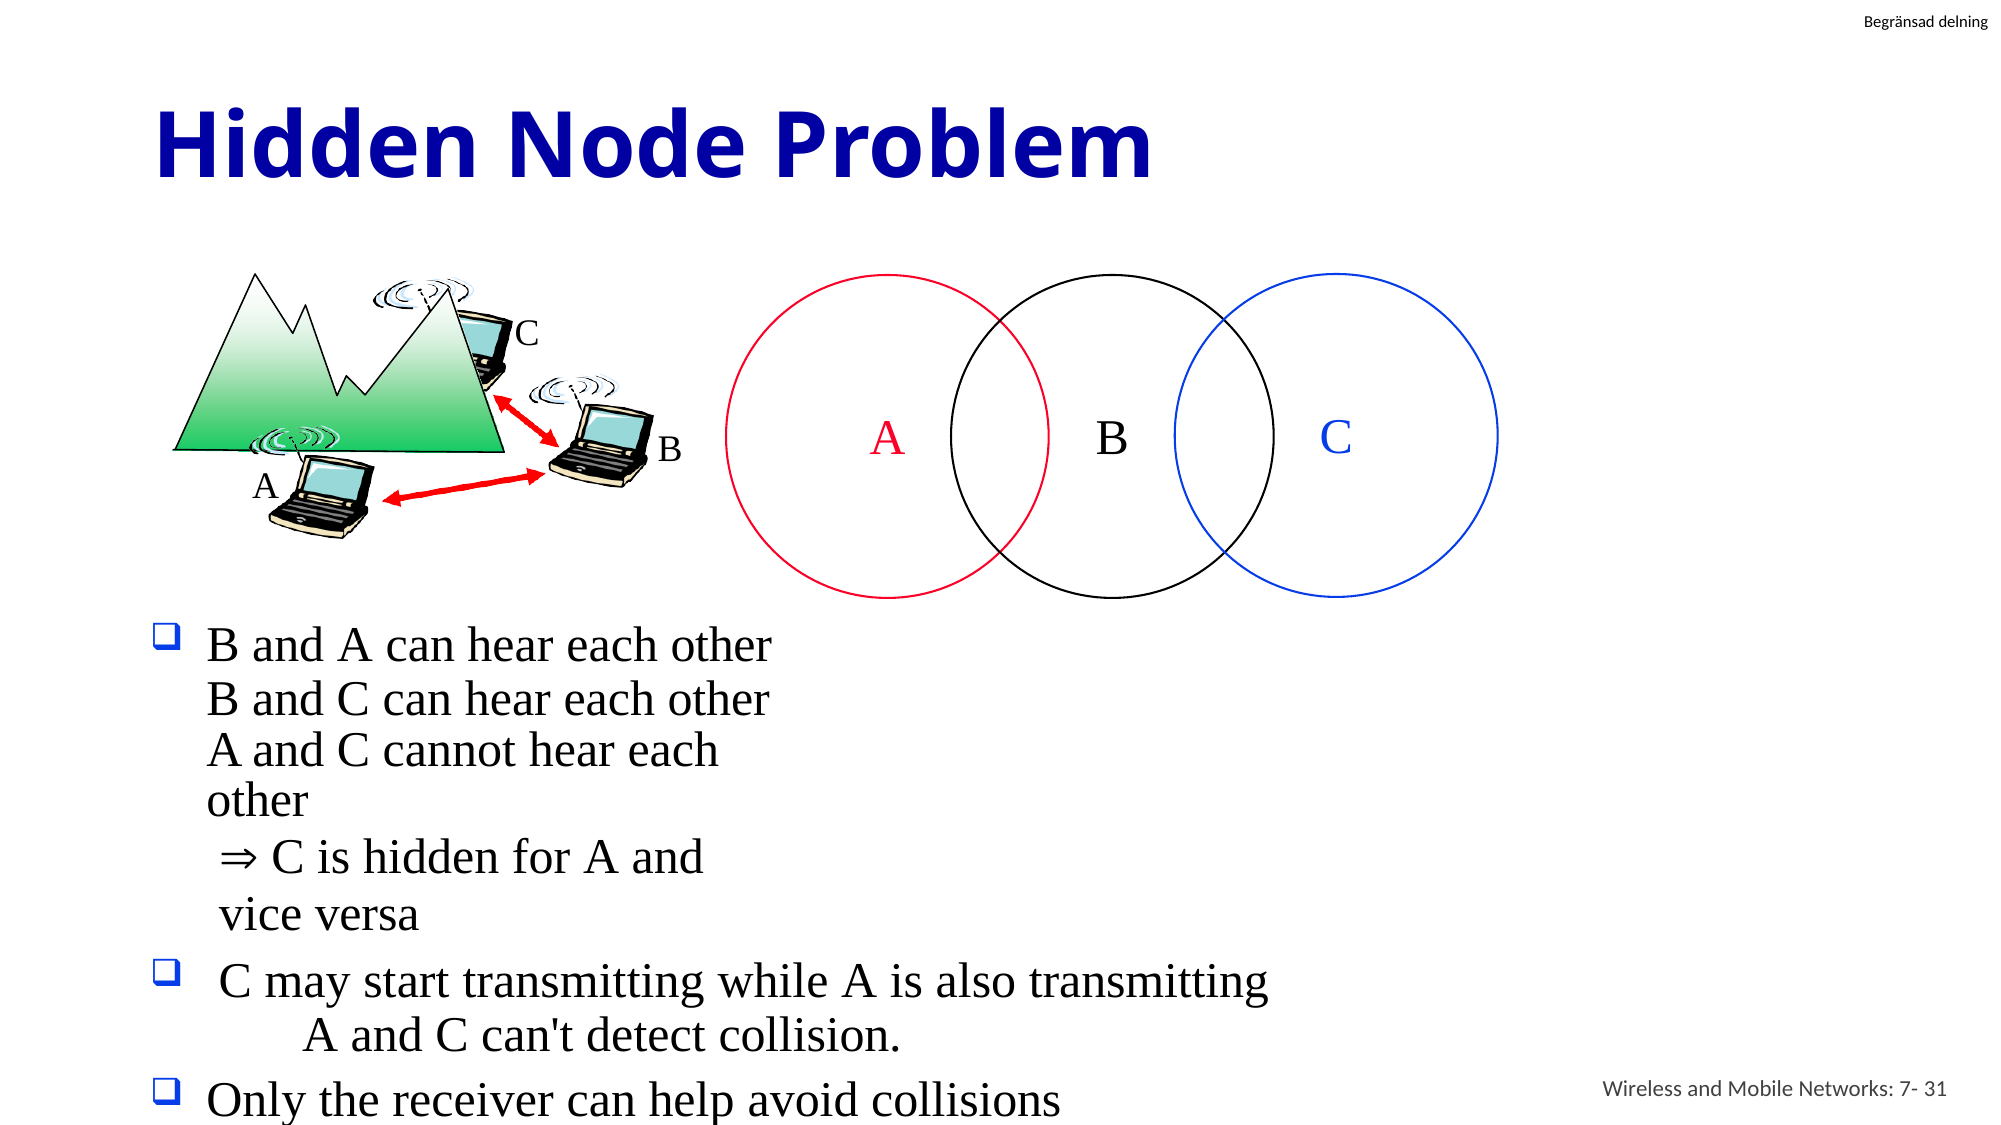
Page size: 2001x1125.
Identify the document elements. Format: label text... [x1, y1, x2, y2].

text_box [951, 274, 1224, 598]
slide_number Wireless and Mobile Networks: 7- 31 [1512, 1056, 1963, 1117]
text_box B [655, 421, 685, 469]
title Hidden Node Problem [137, 74, 1863, 221]
text_box A [867, 402, 908, 465]
text_box [1174, 273, 1498, 597]
text_box B [1093, 402, 1132, 465]
text_box [726, 274, 1000, 598]
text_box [171, 273, 654, 540]
text_box C [1317, 401, 1356, 464]
text_box B and A can hear each other B and C can hear each other A and C cannot hear each other  C is hidden for A and vice versa C may start transmitting while A is also transmitting A and C can't detect collision. Only the receiver can help avoid collisions [148, 608, 1271, 1125]
